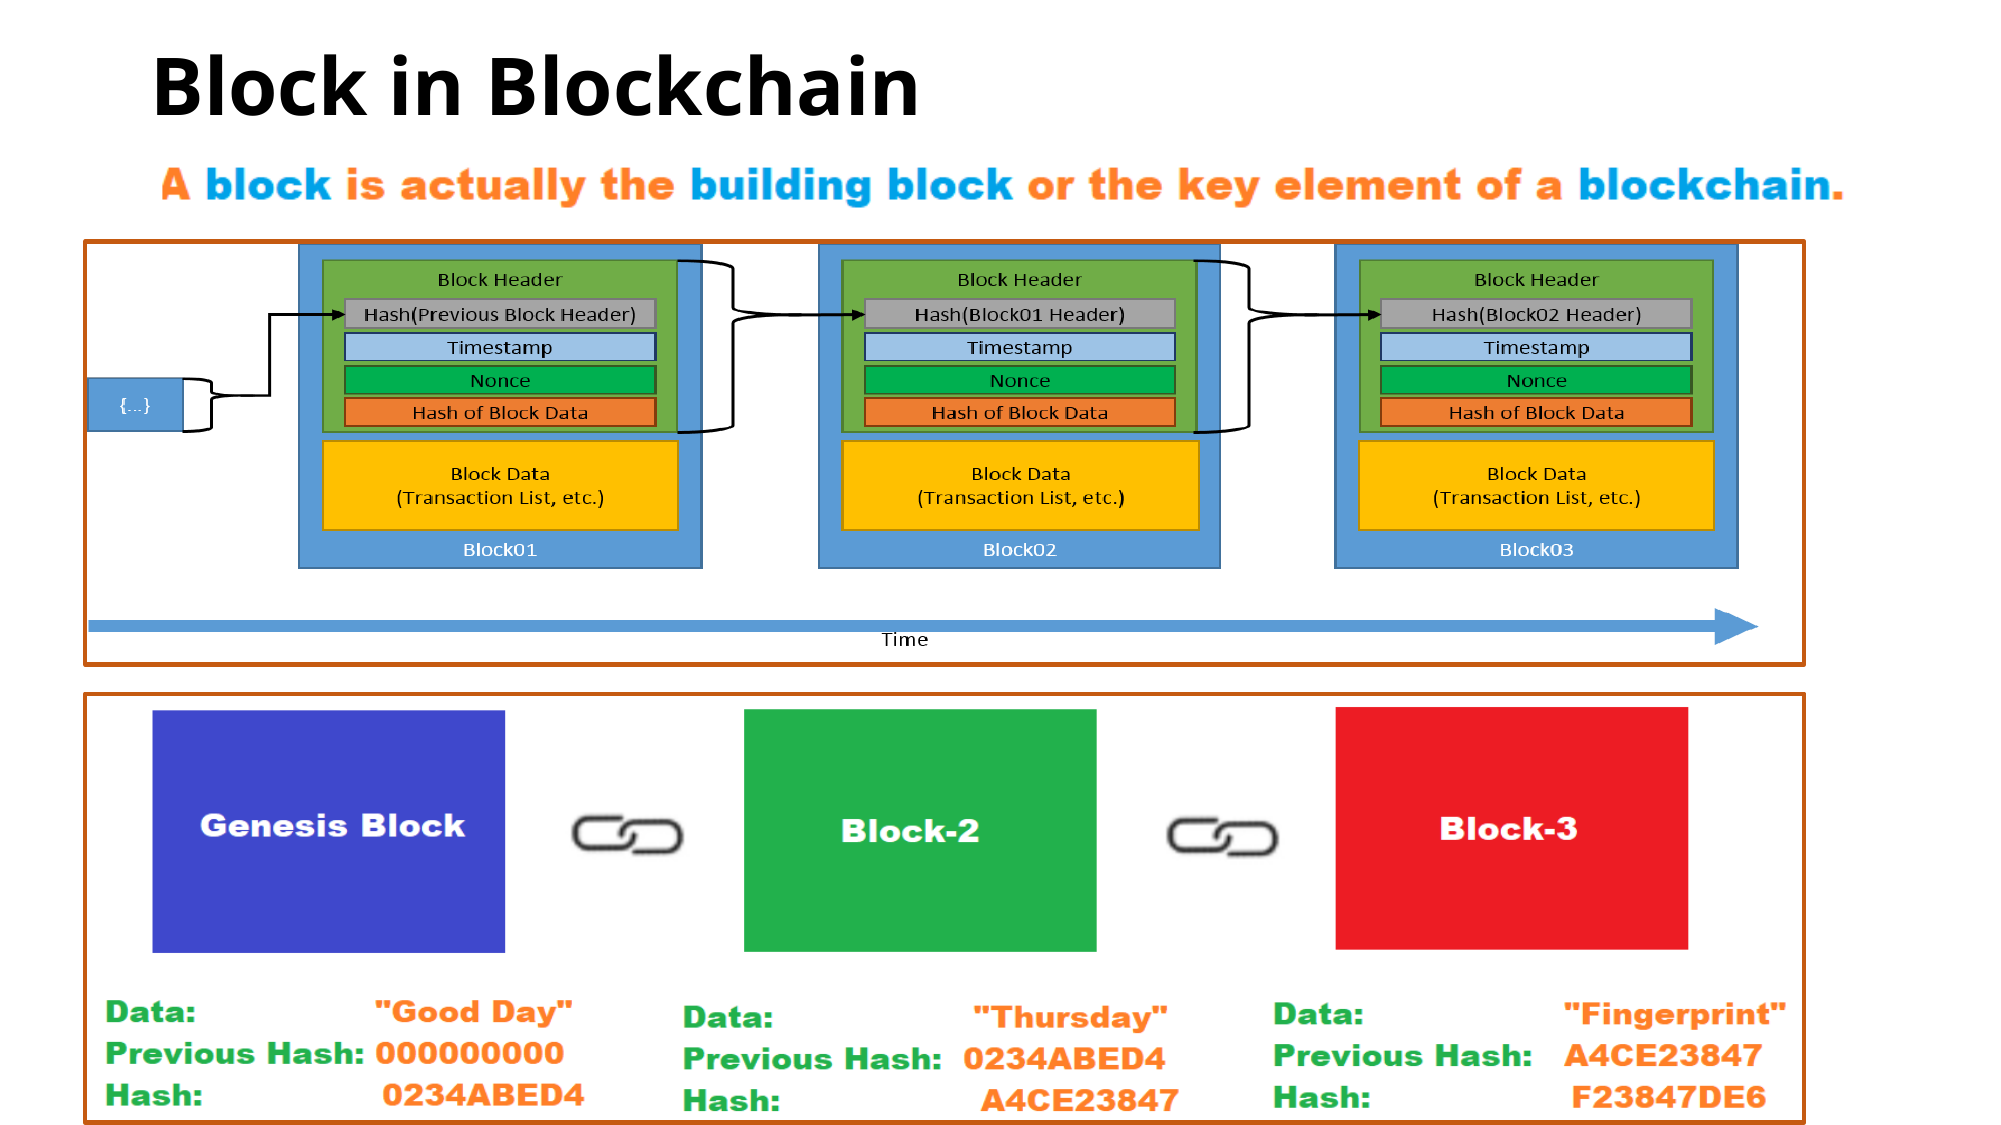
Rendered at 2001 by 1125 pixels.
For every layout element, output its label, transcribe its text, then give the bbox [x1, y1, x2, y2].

picture [147, 152, 1850, 211]
picture [87, 695, 1803, 1121]
picture [87, 243, 1803, 663]
title Block in Blockchain [135, 39, 1861, 142]
